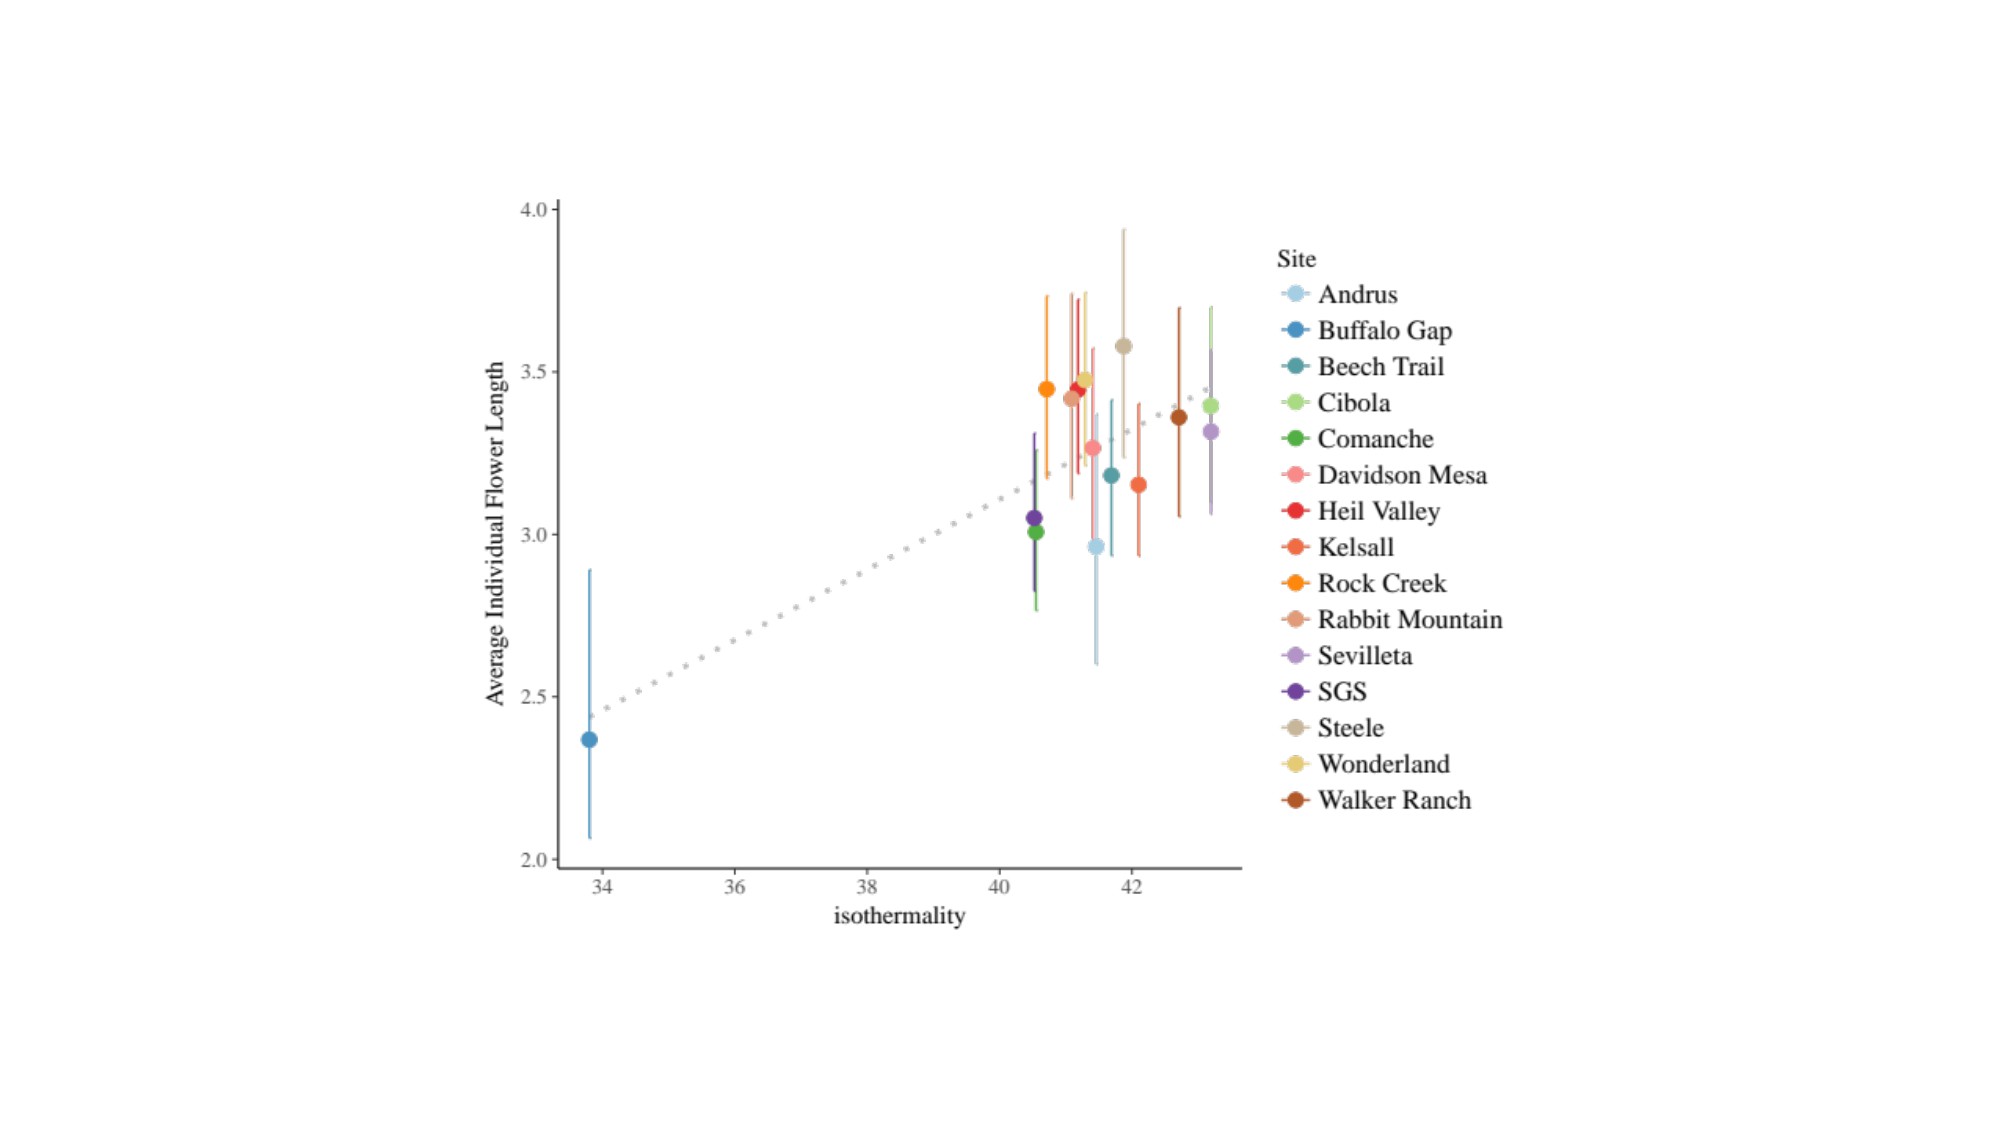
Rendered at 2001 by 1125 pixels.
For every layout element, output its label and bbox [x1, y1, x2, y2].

picture [474, 187, 1525, 938]
